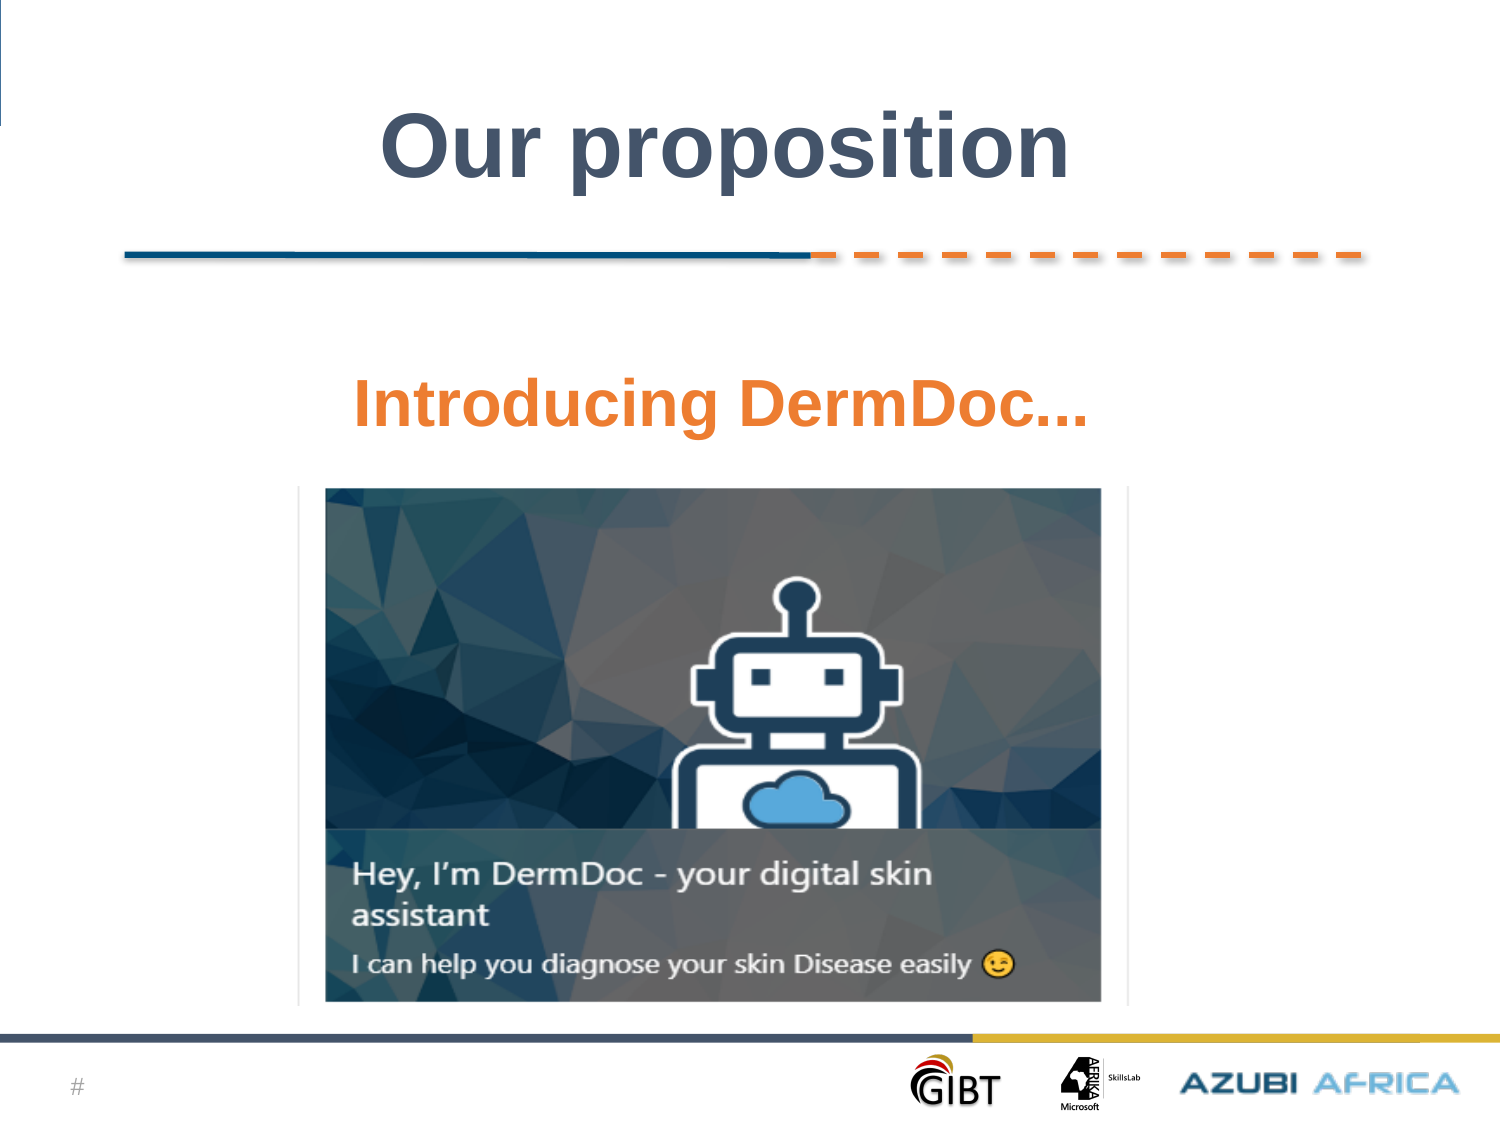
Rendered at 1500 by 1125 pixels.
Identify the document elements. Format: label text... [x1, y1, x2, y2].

picture [909, 1053, 1003, 1109]
picture [252, 486, 1248, 1006]
text_box Introducing DermDoc... [339, 352, 1161, 447]
picture [1150, 1044, 1479, 1122]
text_box Our proposition [364, 78, 1136, 204]
picture [1059, 1042, 1142, 1125]
slide_number # [32, 1055, 93, 1116]
